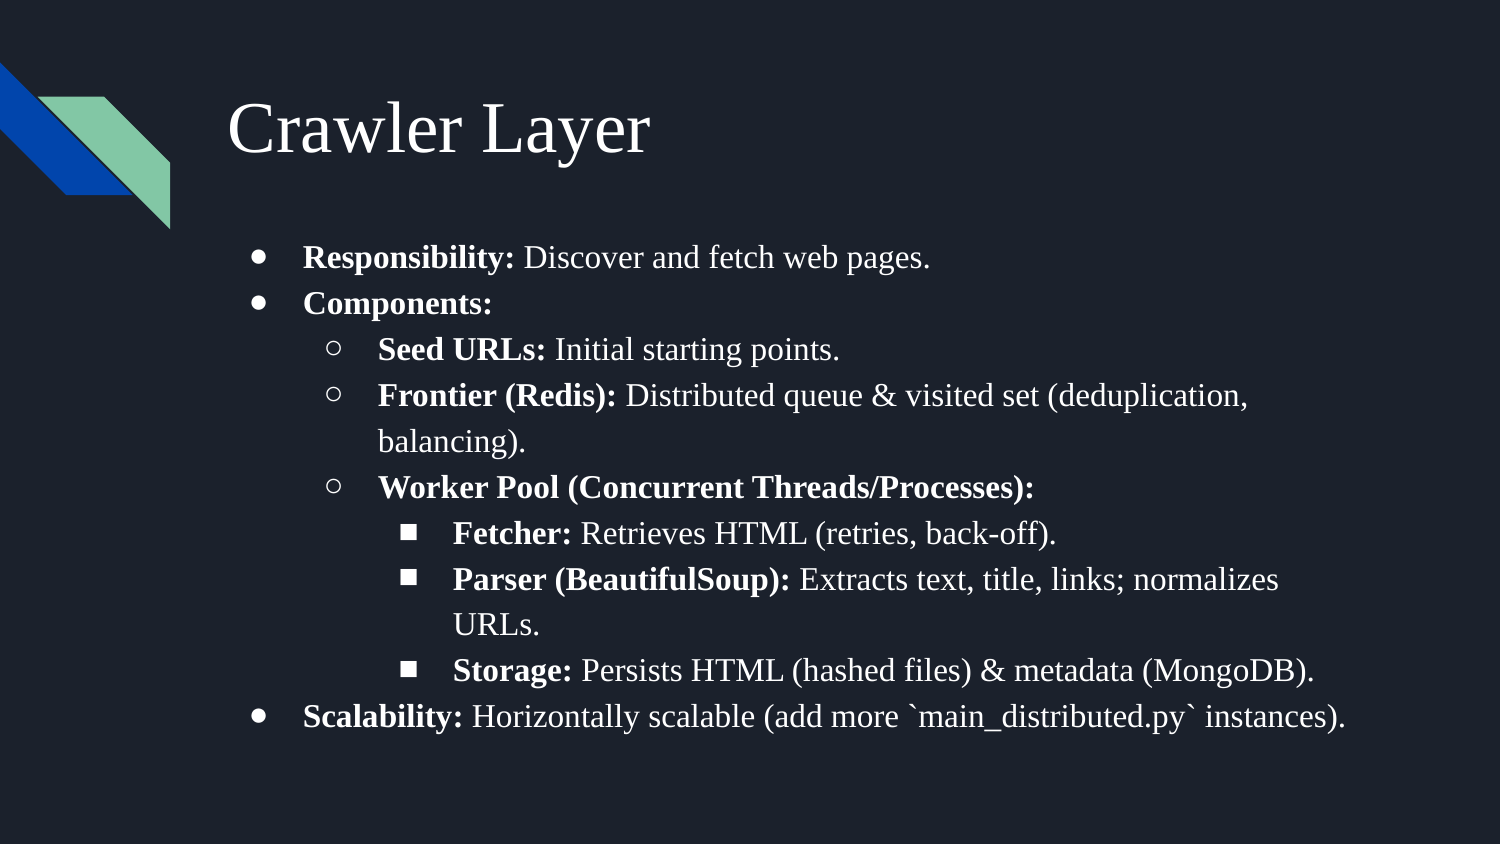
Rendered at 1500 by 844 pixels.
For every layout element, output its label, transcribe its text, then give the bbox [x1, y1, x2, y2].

list Responsibility: Discover and fetch web pages. Components: Seed URLs: Initial starting points. Frontier (Redis): Distributed queue & visited set (deduplication, balancing). Worker Pool (Concurrent Threads/Processes): Fetcher: Retrieves HTML (retries, back-off). Parser (BeautifulSoup): Extracts text, title, links; normalizes URLs. Storage: Persists HTML (hashed files) & metadata (MongoDB). Scalability: Horizontally scalable (add more `main_distributed.py` instances). [212, 214, 1368, 769]
title Crawler Layer [212, 64, 1368, 214]
